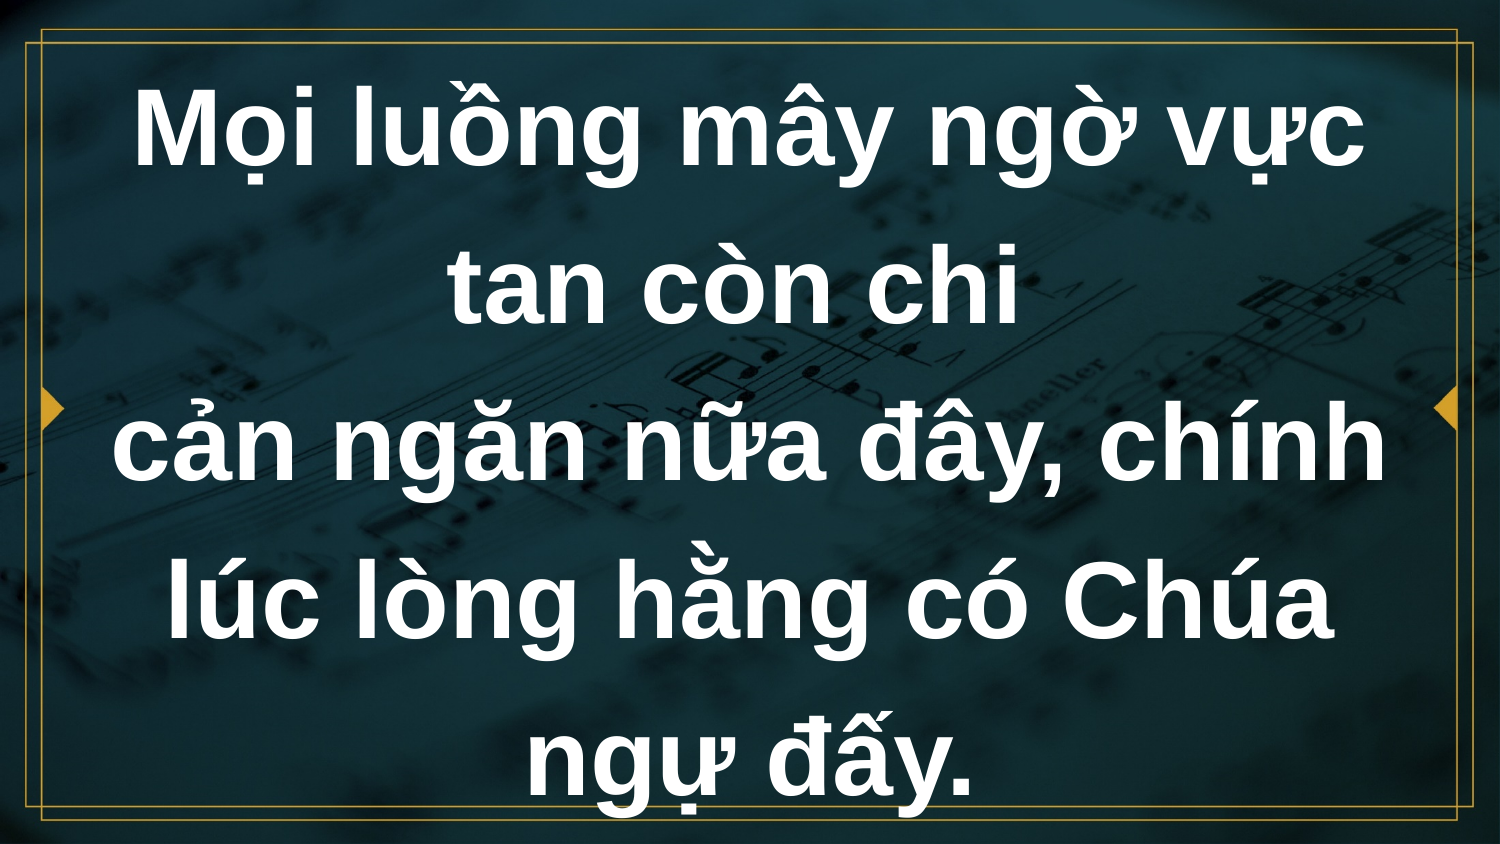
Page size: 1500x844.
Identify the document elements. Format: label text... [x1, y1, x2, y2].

title Mọi luồng mây ngờ vực tan còn chi cản ngăn nữa đây, chính lúc lòng hằng có Chúa ngự đấy. [41, 40, 1459, 808]
picture [0, 0, 1500, 844]
